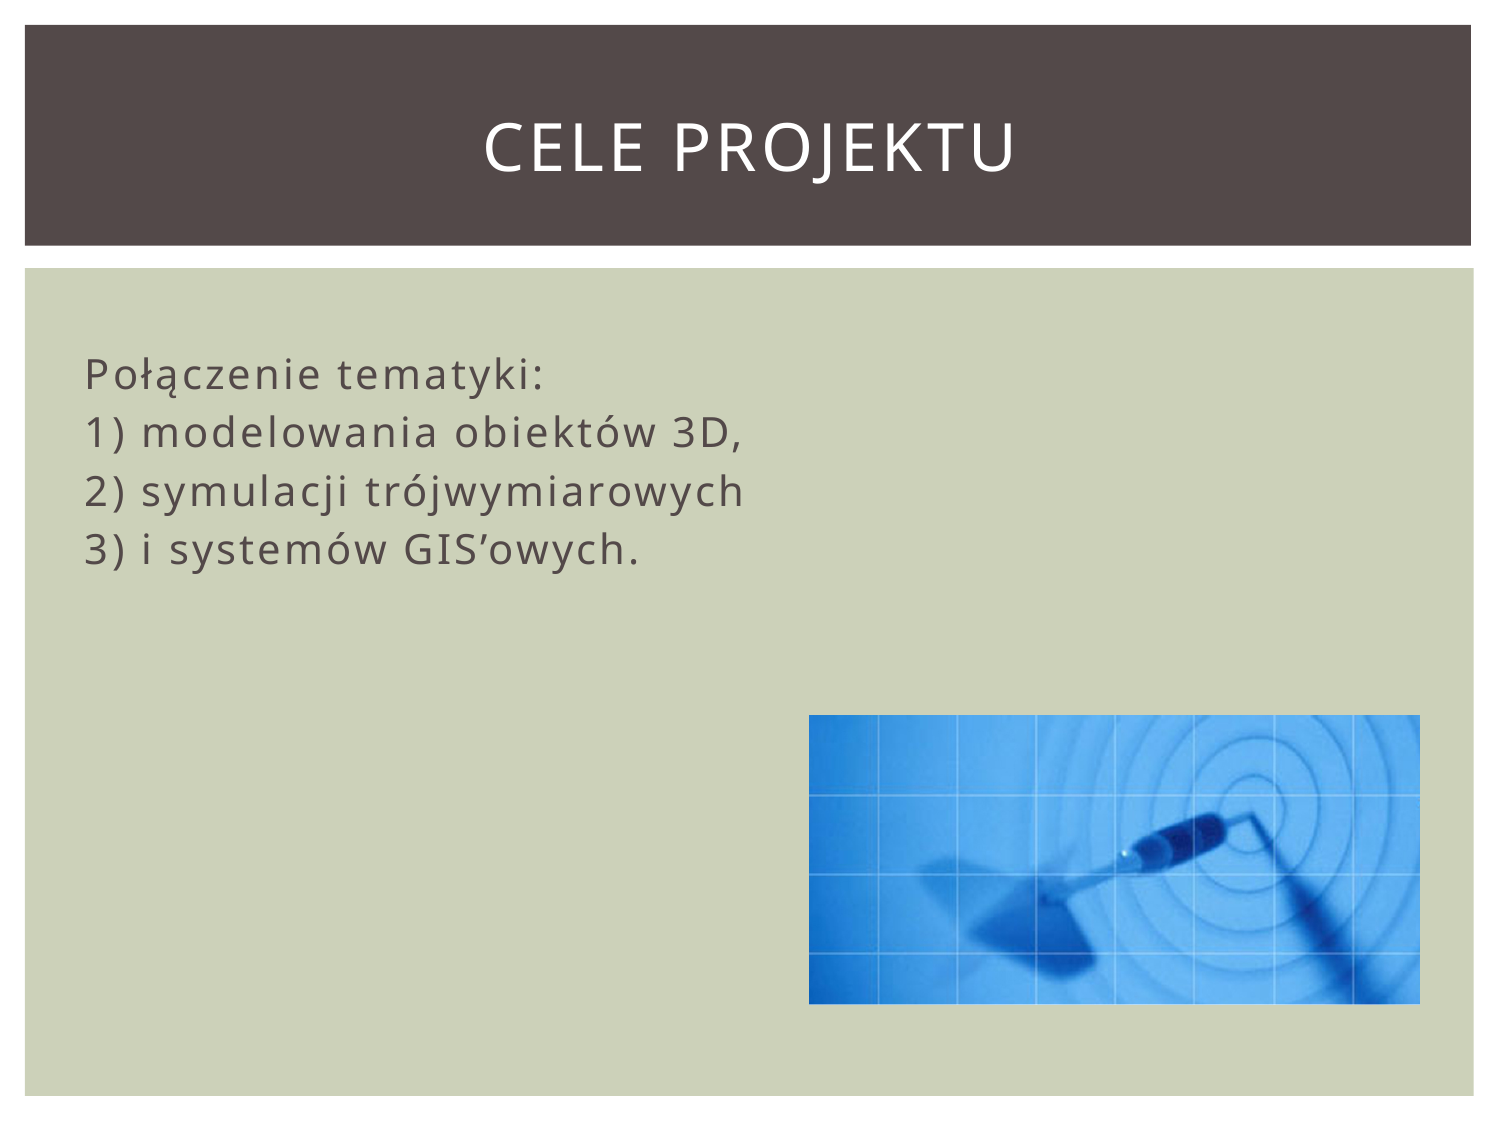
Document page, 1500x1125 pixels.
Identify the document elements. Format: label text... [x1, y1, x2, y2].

picture [808, 715, 1420, 1006]
list Połączenie tematyki: 1) modelowania obiektów 3D, 2) symulacji trójwymiarowych 3) i systemów GIS’owych. [62, 281, 1442, 1005]
title CELE PROJEKTU [62, 58, 1438, 232]
